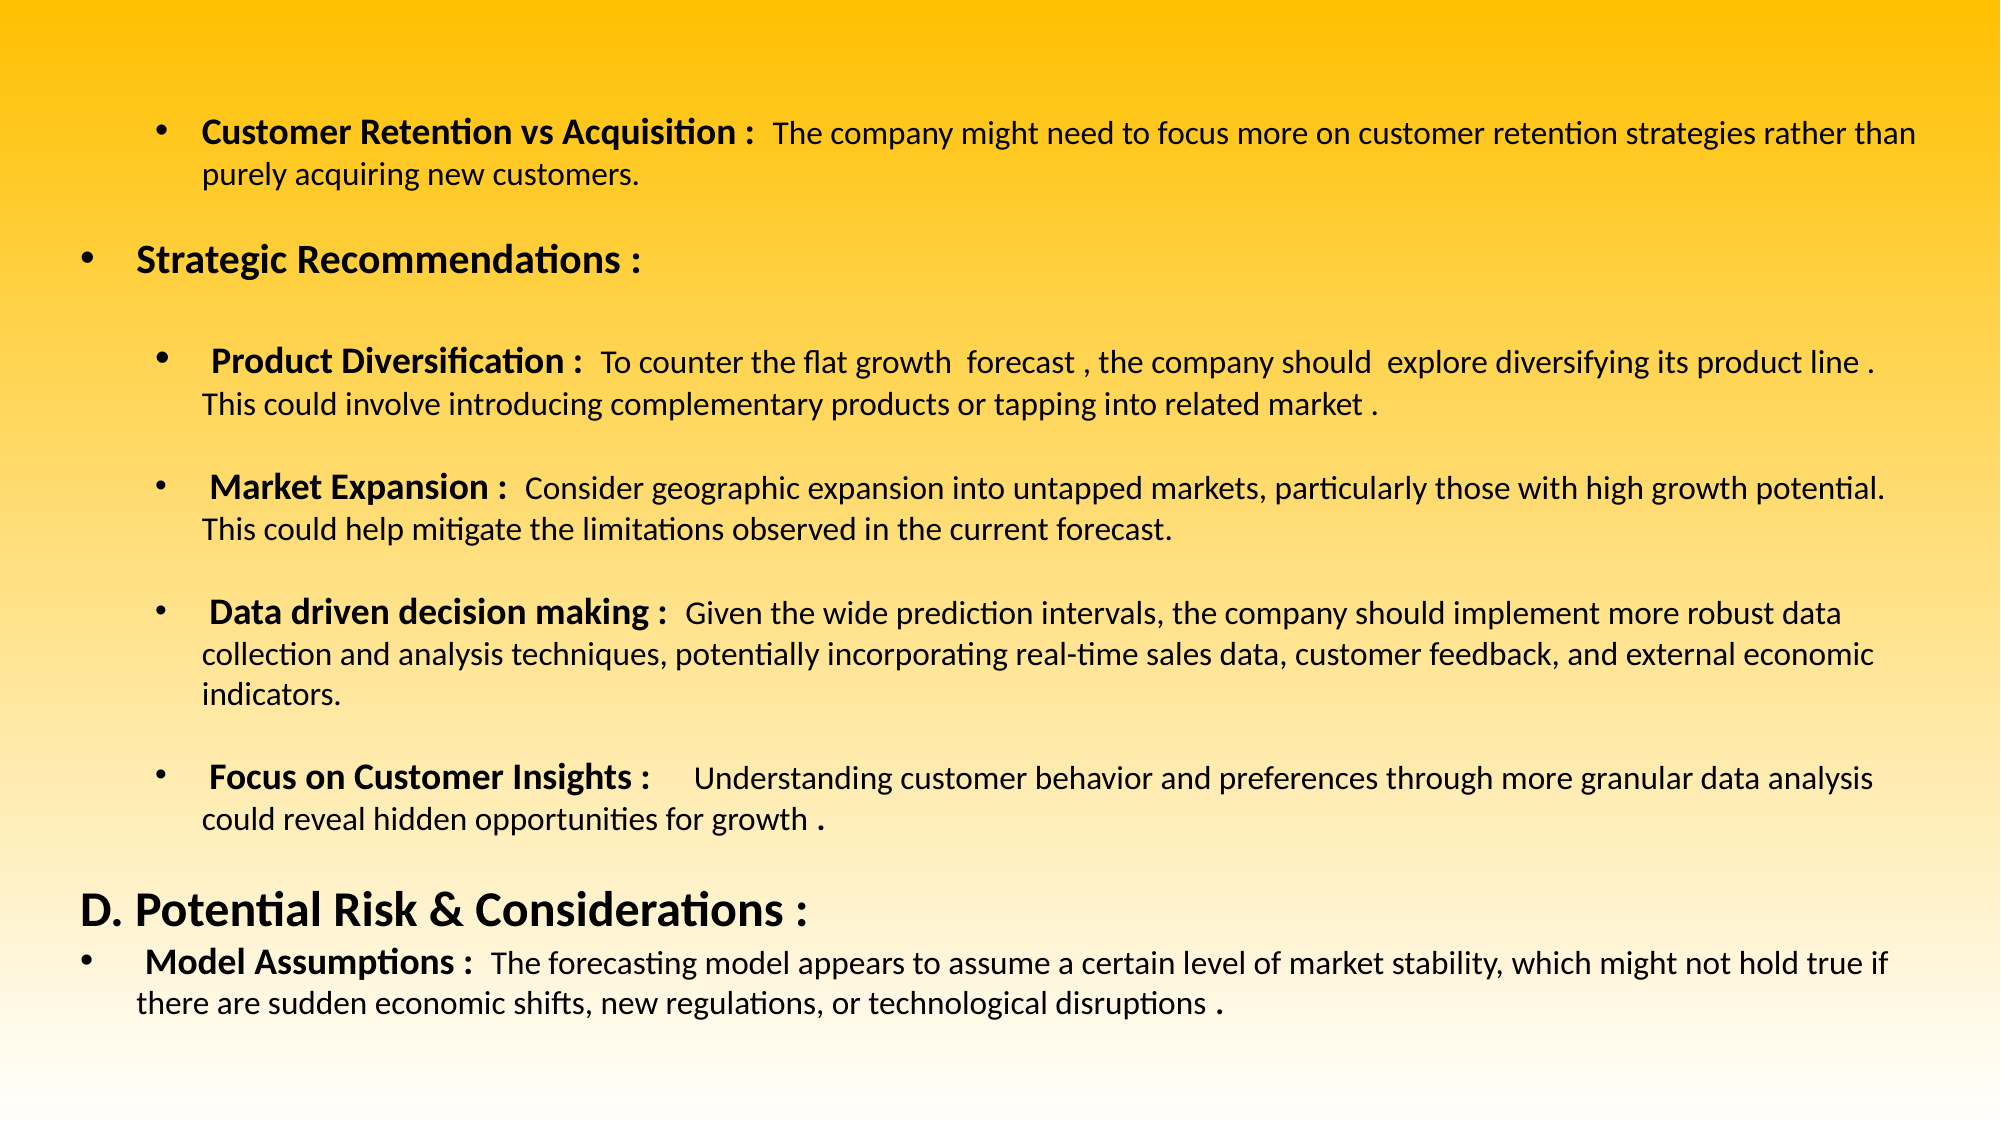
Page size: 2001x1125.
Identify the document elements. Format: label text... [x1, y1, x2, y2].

text_box Customer Retention vs Acquisition : The company might need to focus more on customer retention strategies rather than purely acquiring new customers. Strategic Recommendations : Product Diversification : To counter the flat growth forecast , the company should explore diversifying its product line . This could involve introducing complementary products or tapping into related market . Market Expansion : Consider geographic expansion into untapped markets, particularly those with high growth potential. This could help mitigate the limitations observed in the current forecast. Data driven decision making : Given the wide prediction intervals, the company should implement more robust data collection and analysis techniques, potentially incorporating real-time sales data, customer feedback, and external economic indicators. Focus on Customer Insights : Understanding customer behavior and preferences through more granular data analysis could reveal hidden opportunities for growth . D. Potential Risk & Considerations : Model Assumptions : The forecasting model appears to assume a certain level of market stability, which might not hold true if there are sudden economic shifts, new regulations, or technological disruptions . [65, 100, 1935, 1109]
